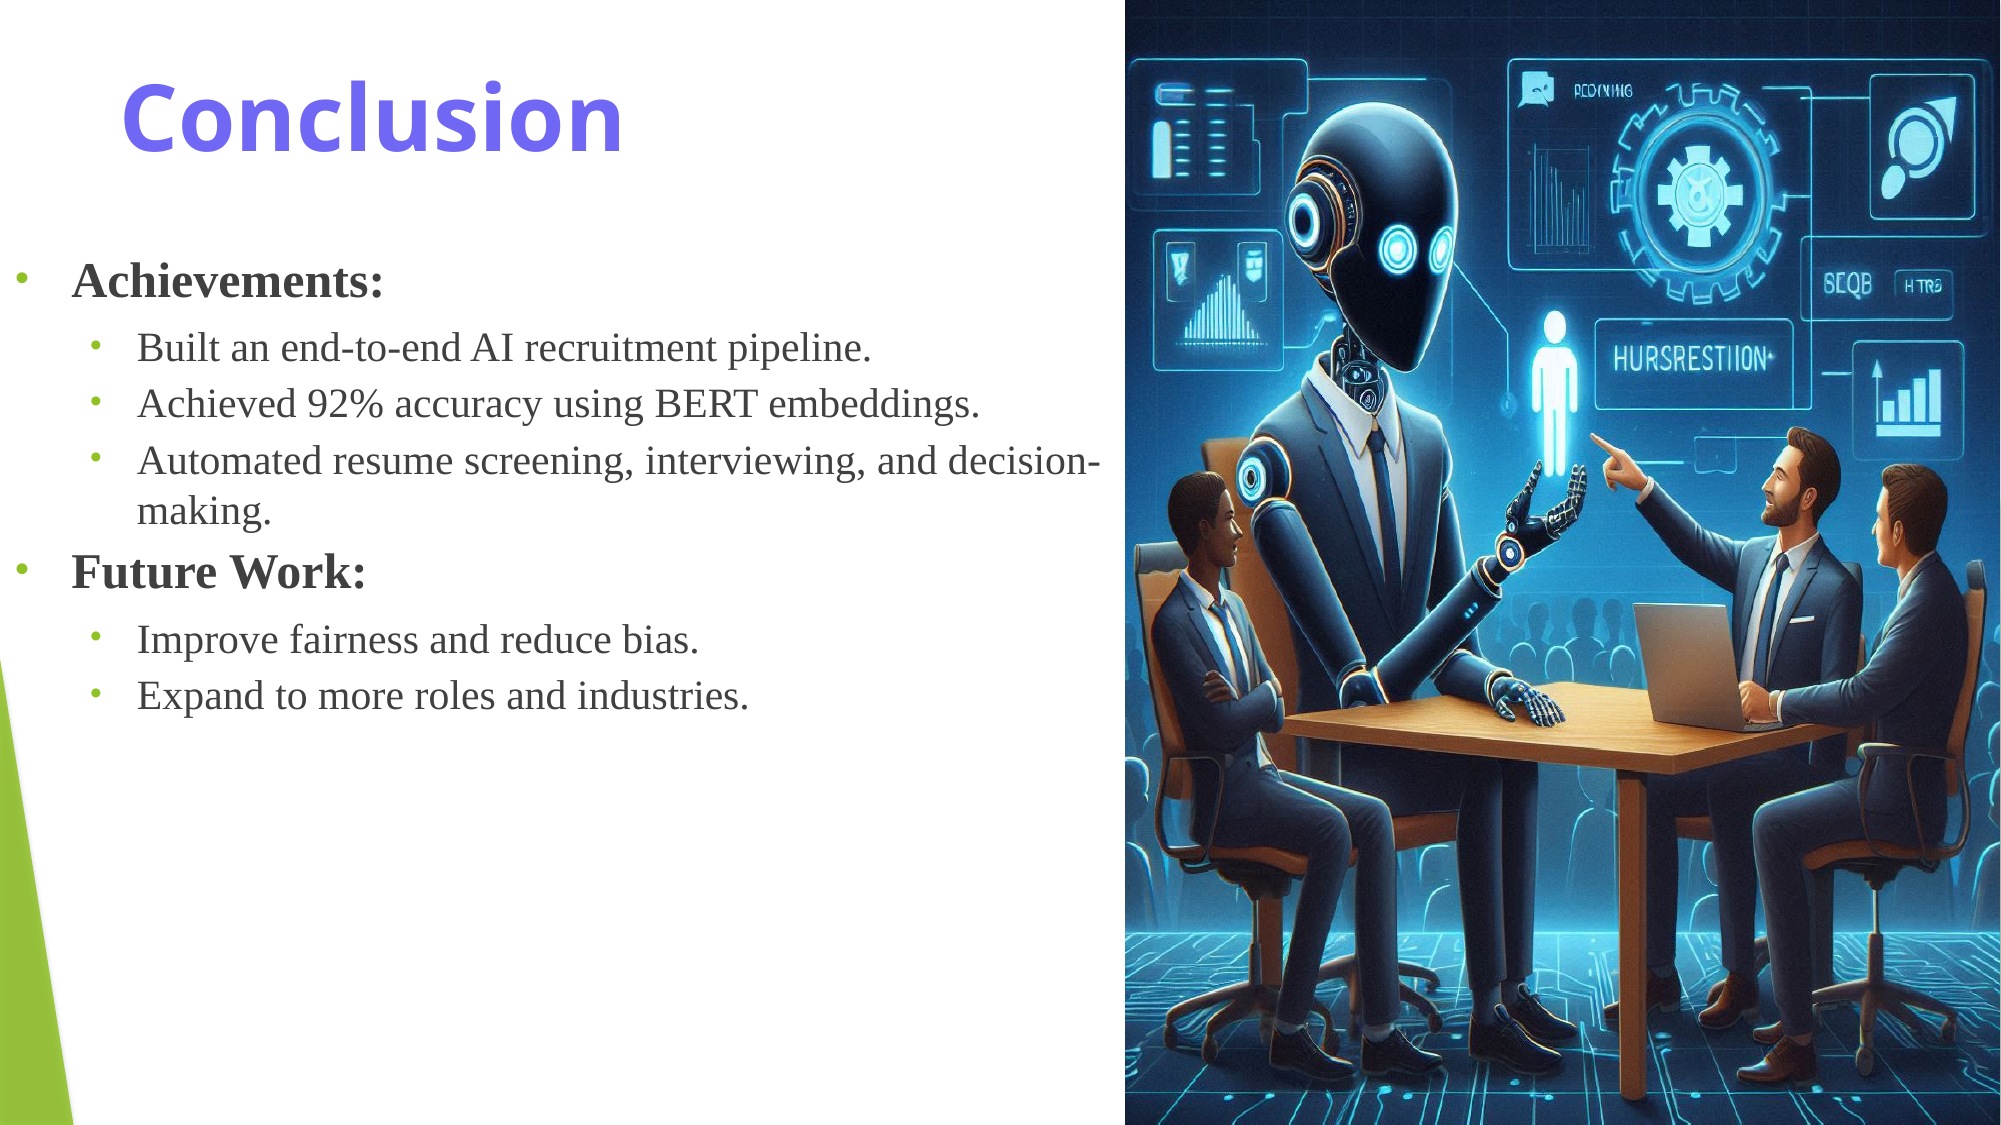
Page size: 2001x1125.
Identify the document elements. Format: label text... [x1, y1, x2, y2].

list Achievements: Built an end-to-end AI recruitment pipeline. Achieved 92% accuracy using BERT embeddings. Automated resume screening, interviewing, and decision-making. Future Work: Improve fairness and reduce bias. Expand to more roles and industries. [0, 239, 1120, 954]
text_box Conclusion [119, 53, 1120, 171]
picture [1125, 0, 2000, 1125]
